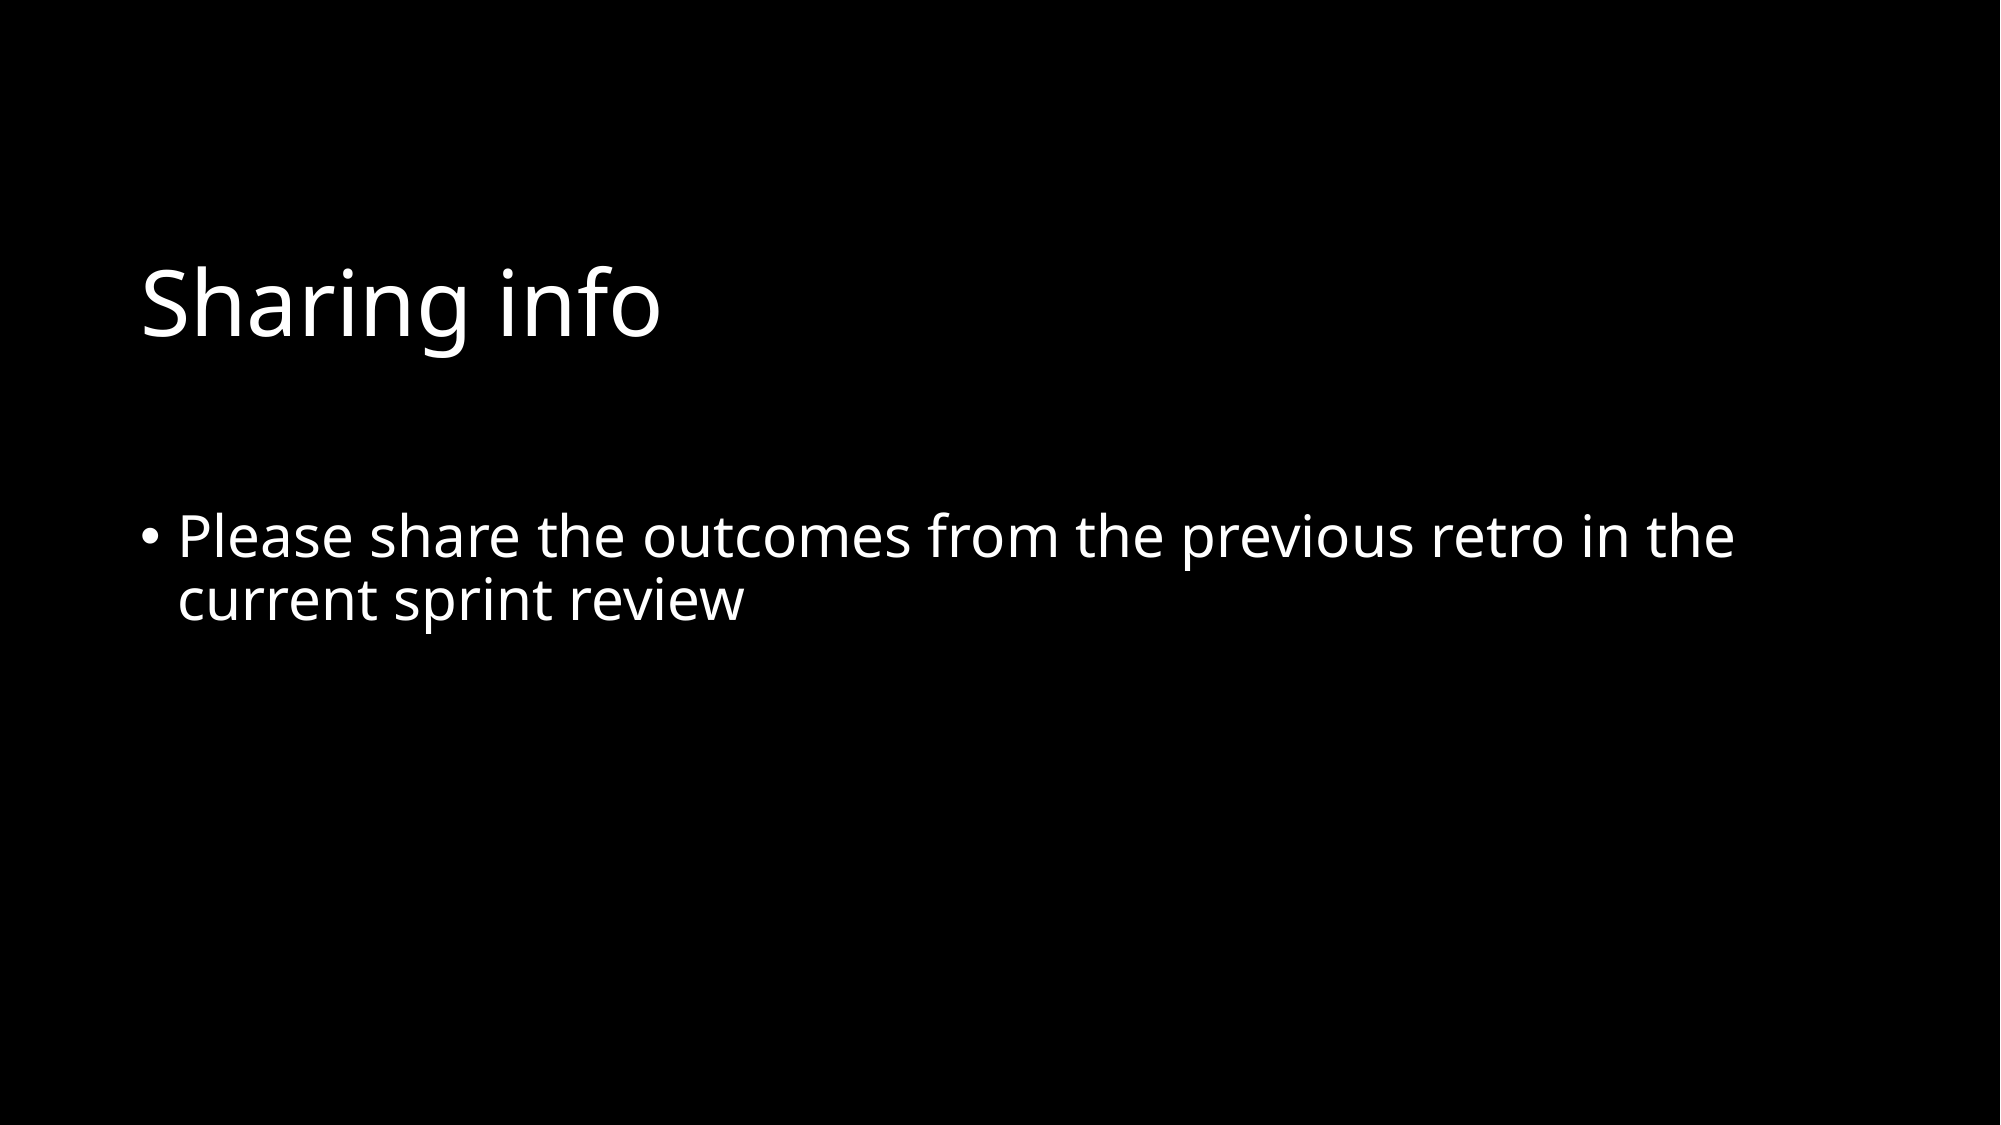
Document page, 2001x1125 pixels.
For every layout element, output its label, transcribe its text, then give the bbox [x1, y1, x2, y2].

title Sharing info [125, 249, 1625, 458]
list Please share the outcomes from the previous retro in the current sprint review [125, 500, 1875, 1000]
